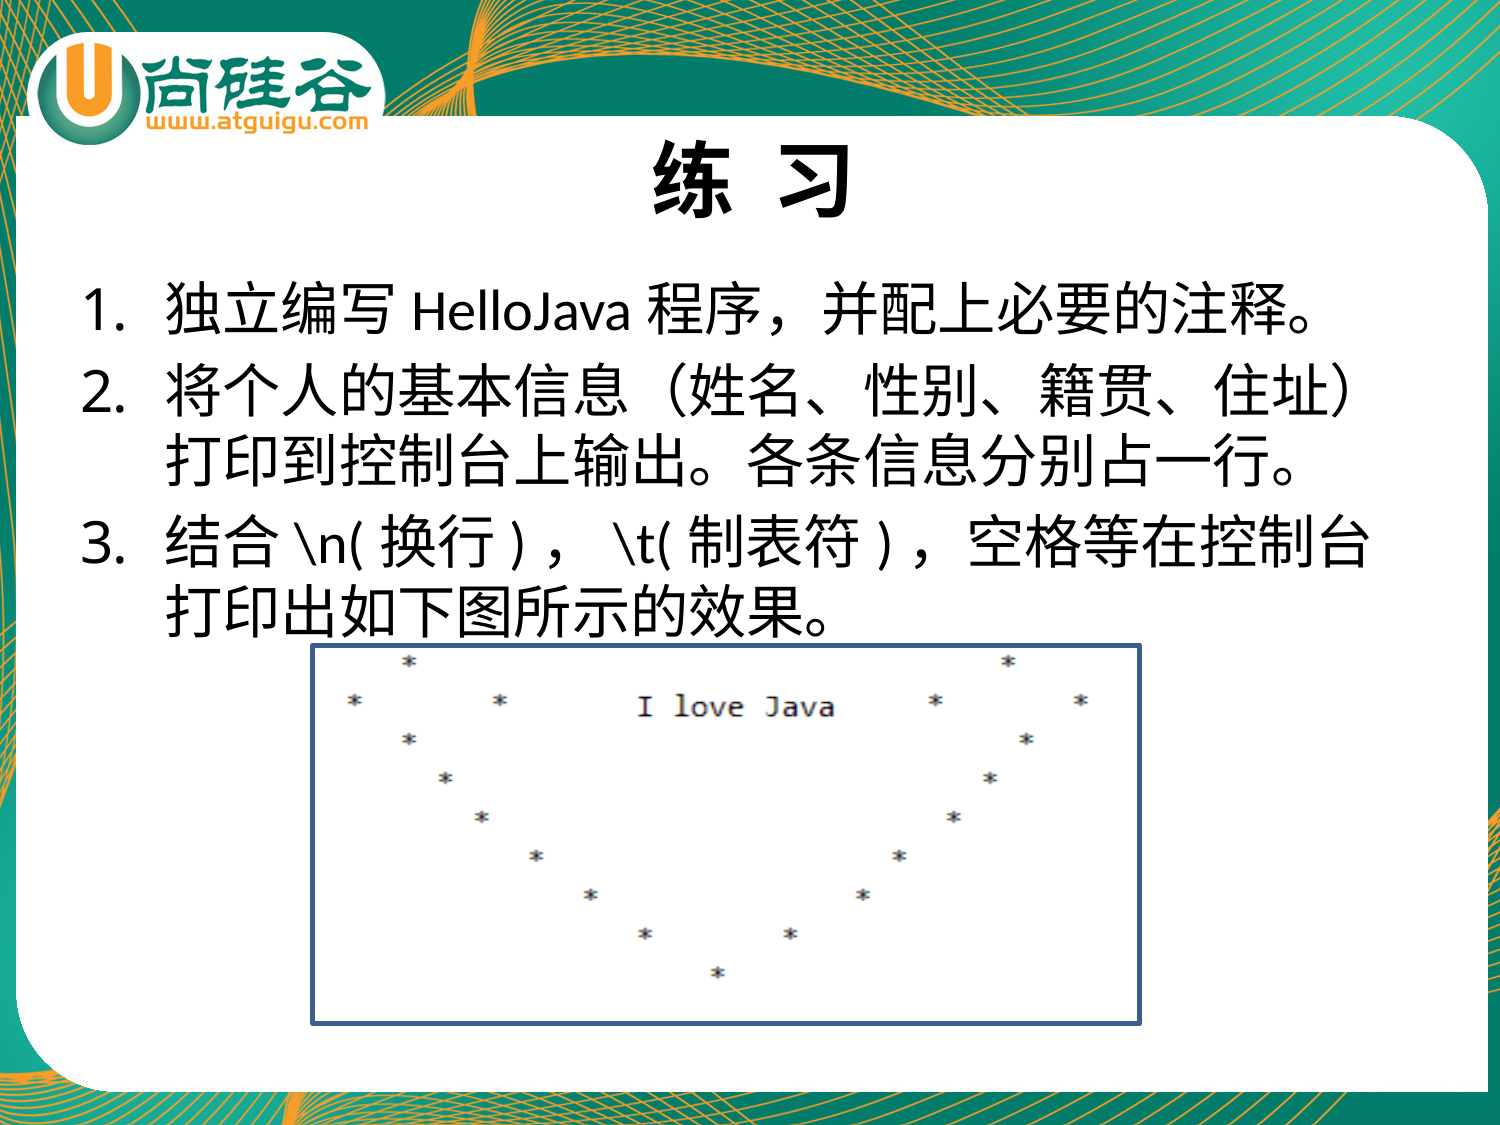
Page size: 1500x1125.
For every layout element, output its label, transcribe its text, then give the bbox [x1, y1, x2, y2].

title 练 习 [336, 113, 1171, 242]
picture [0, 0, 1500, 1125]
list 独立编写HelloJava程序，并配上必要的注释。 将个人的基本信息（姓名、性别、籍贯、住址）打印到控制台上输出。各条信息分别占一行。 结合\n(换行)，\t(制表符)，空格等在控制台打印出如下图所示的效果。 [64, 264, 1437, 1026]
text_box [311, 643, 337, 1025]
